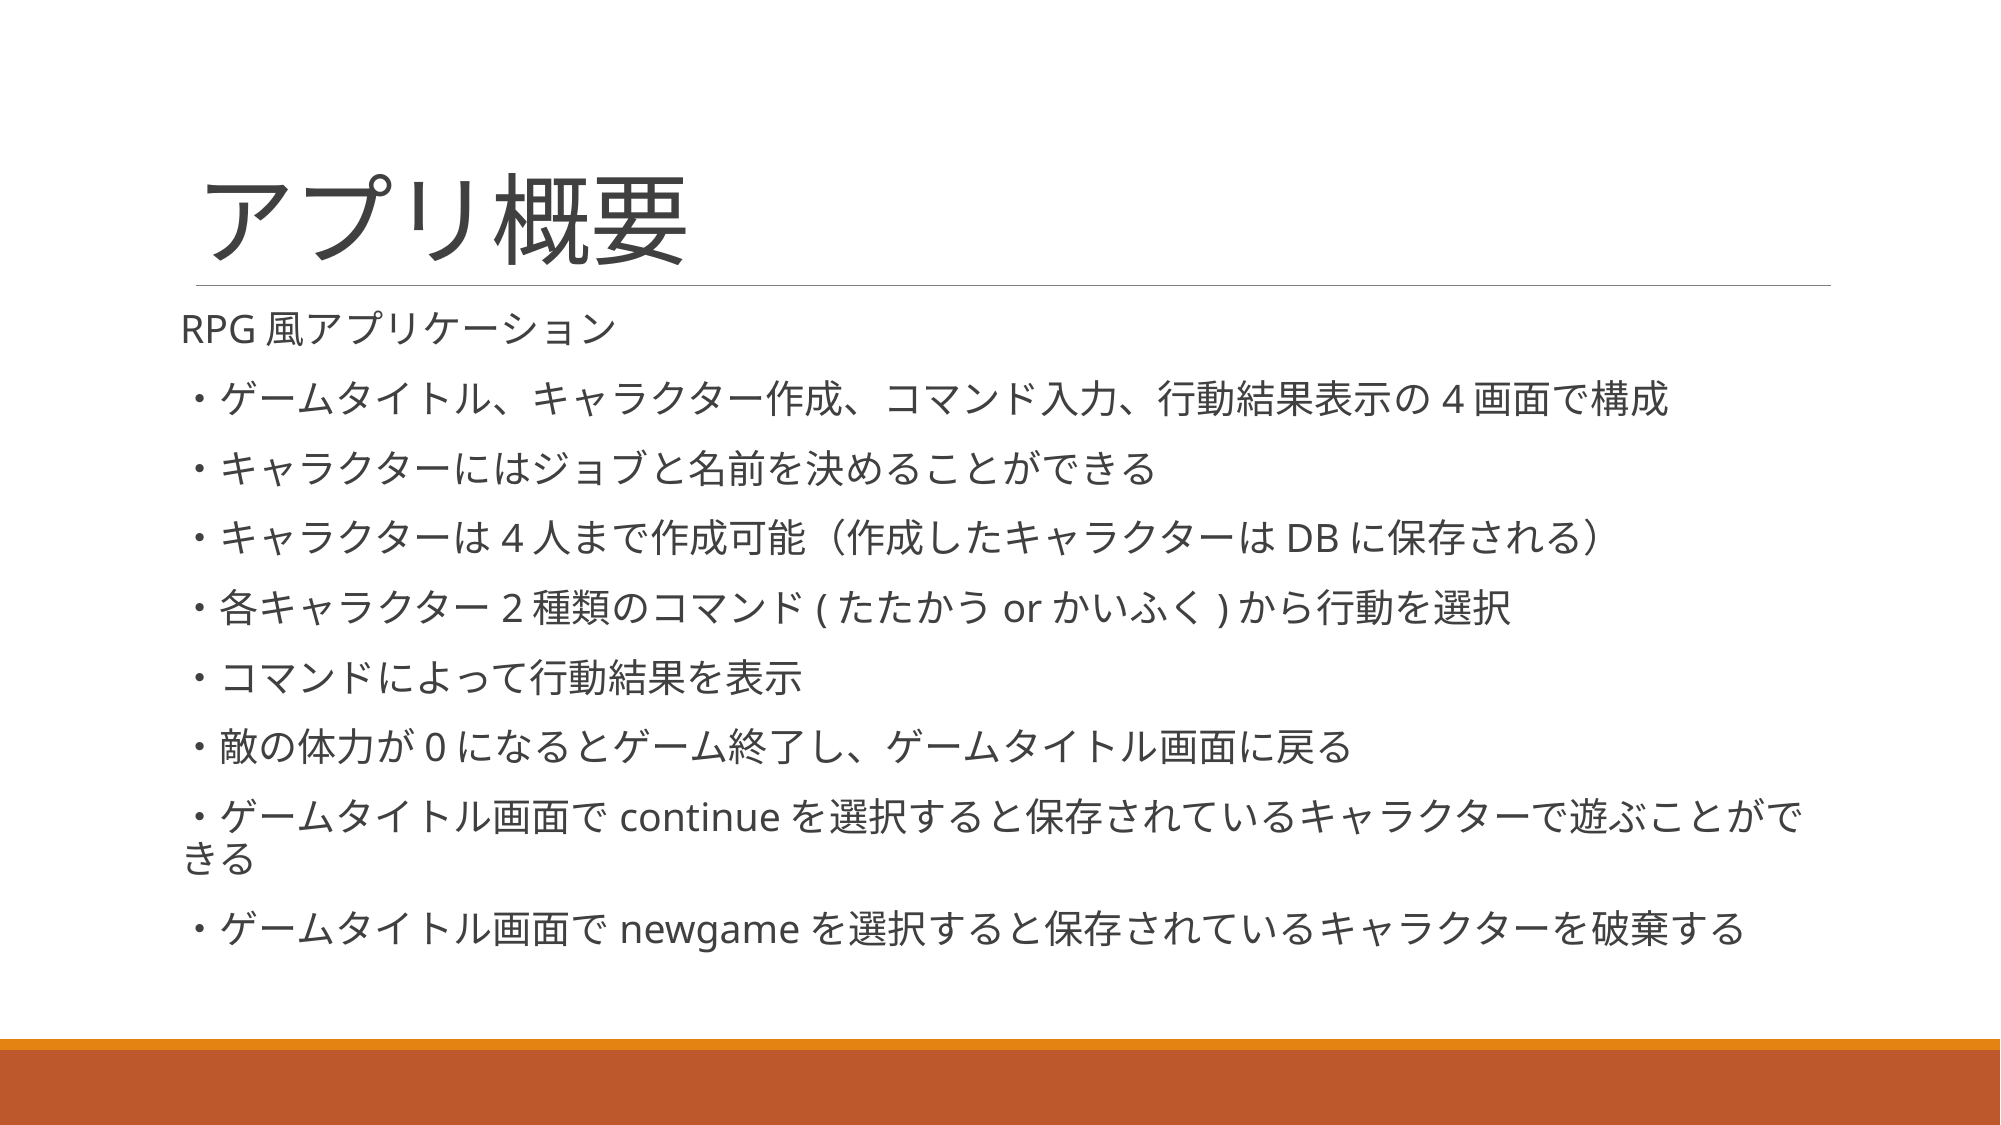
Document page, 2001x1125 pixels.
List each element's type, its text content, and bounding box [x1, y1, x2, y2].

list RPG風アプリケーション ・ゲームタイトル、キャラクター作成、コマンド入力、行動結果表示の4画面で構成 ・キャラクターにはジョブと名前を決めることができる ・キャラクターは4人まで作成可能（作成したキャラクターはDBに保存される） ・各キャラクター2種類のコマンド(たたかうorかいふく)から行動を選択 ・コマンドによって行動結果を表示 ・敵の体力が0になるとゲーム終了し、ゲームタイトル画面に戻る ・ゲームタイトル画面でcontinueを選択すると保存されているキャラクターで遊ぶことができる ・ゲームタイトル画面でnewgameを選択すると保存されているキャラクターを破棄する [180, 302, 1830, 963]
title アプリ概要 [180, 47, 1830, 285]
